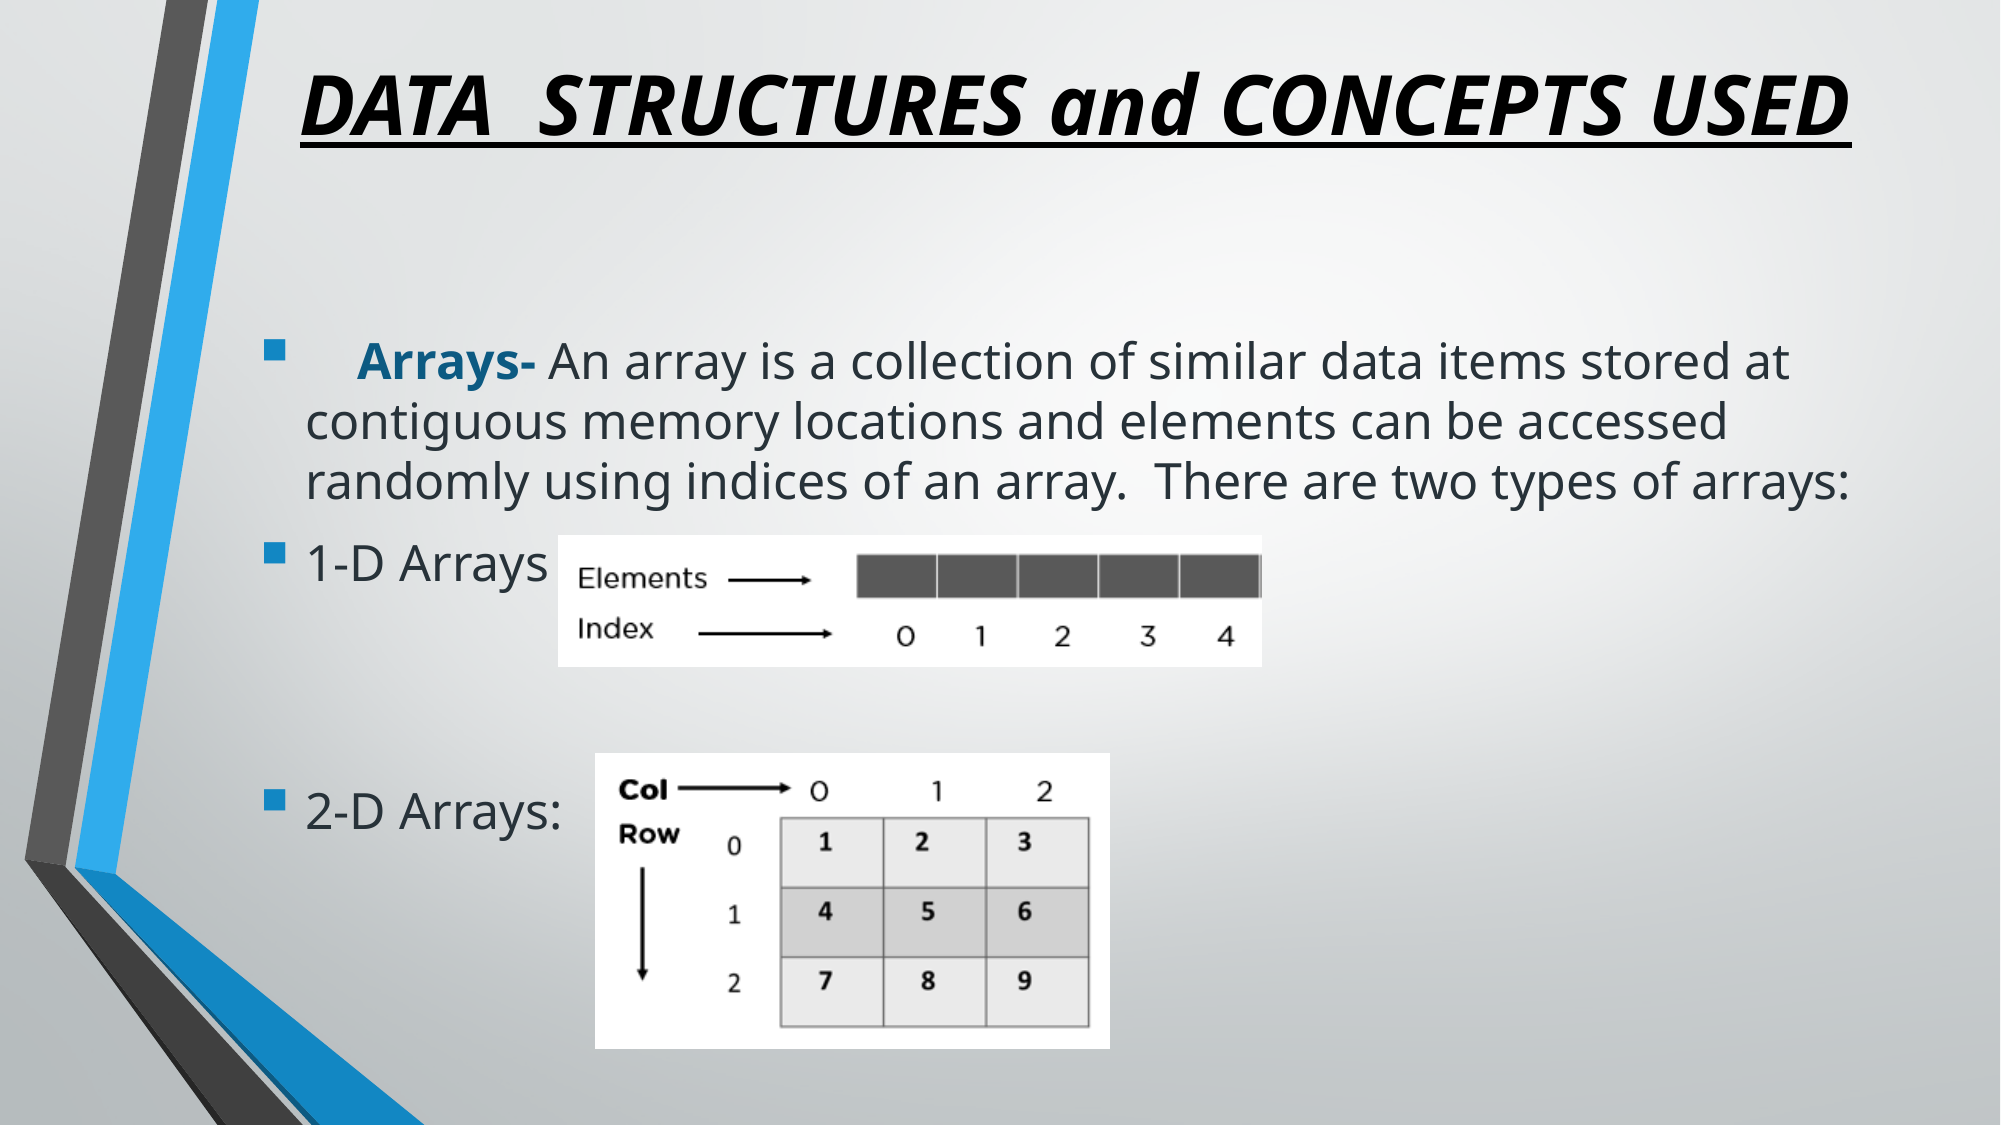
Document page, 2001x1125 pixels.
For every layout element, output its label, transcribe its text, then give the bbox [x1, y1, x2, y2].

title DATA STRUCTURES and CONCEPTS USED [254, 8, 1898, 296]
picture [557, 535, 1263, 668]
picture [595, 753, 1110, 1049]
list Arrays- An array is a collection of similar data items stored at contiguous memory locations and elements can be accessed randomly using indices of an array. There are two types of arrays: 1-D Arrays : 2-D Arrays: [243, 242, 1887, 1092]
